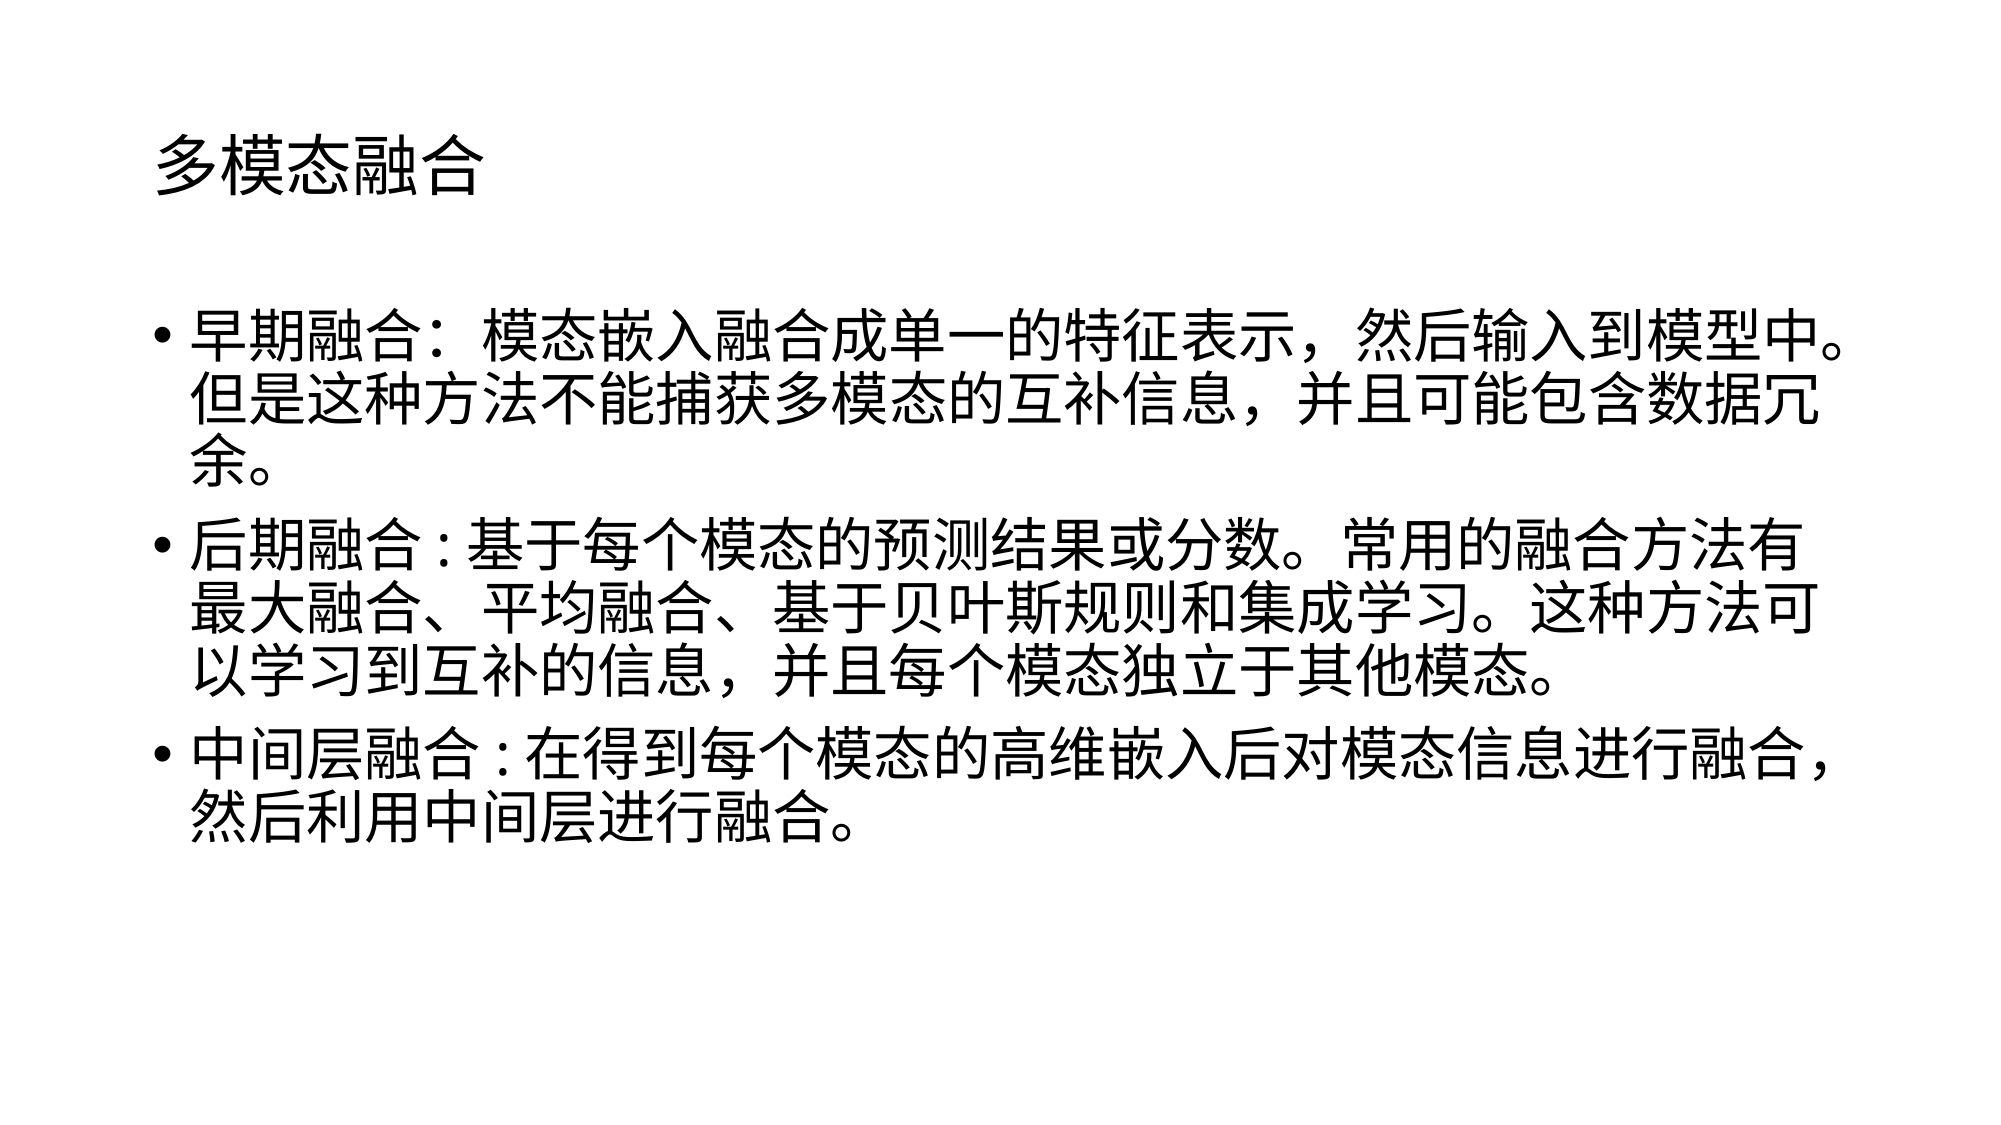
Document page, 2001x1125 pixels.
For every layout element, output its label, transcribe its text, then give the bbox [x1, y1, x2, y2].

title 多模态融合 [137, 59, 1863, 278]
list 早期融合：模态嵌入融合成单一的特征表示，然后输入到模型中。但是这种方法不能捕获多模态的互补信息，并且可能包含数据冗余。 后期融合:基于每个模态的预测结果或分数。常用的融合方法有最大融合、平均融合、基于贝叶斯规则和集成学习。这种方法可以学习到互补的信息，并且每个模态独立于其他模态。 中间层融合:在得到每个模态的高维嵌入后对模态信息进行融合，然后利用中间层进行融合。 [137, 299, 1863, 1014]
